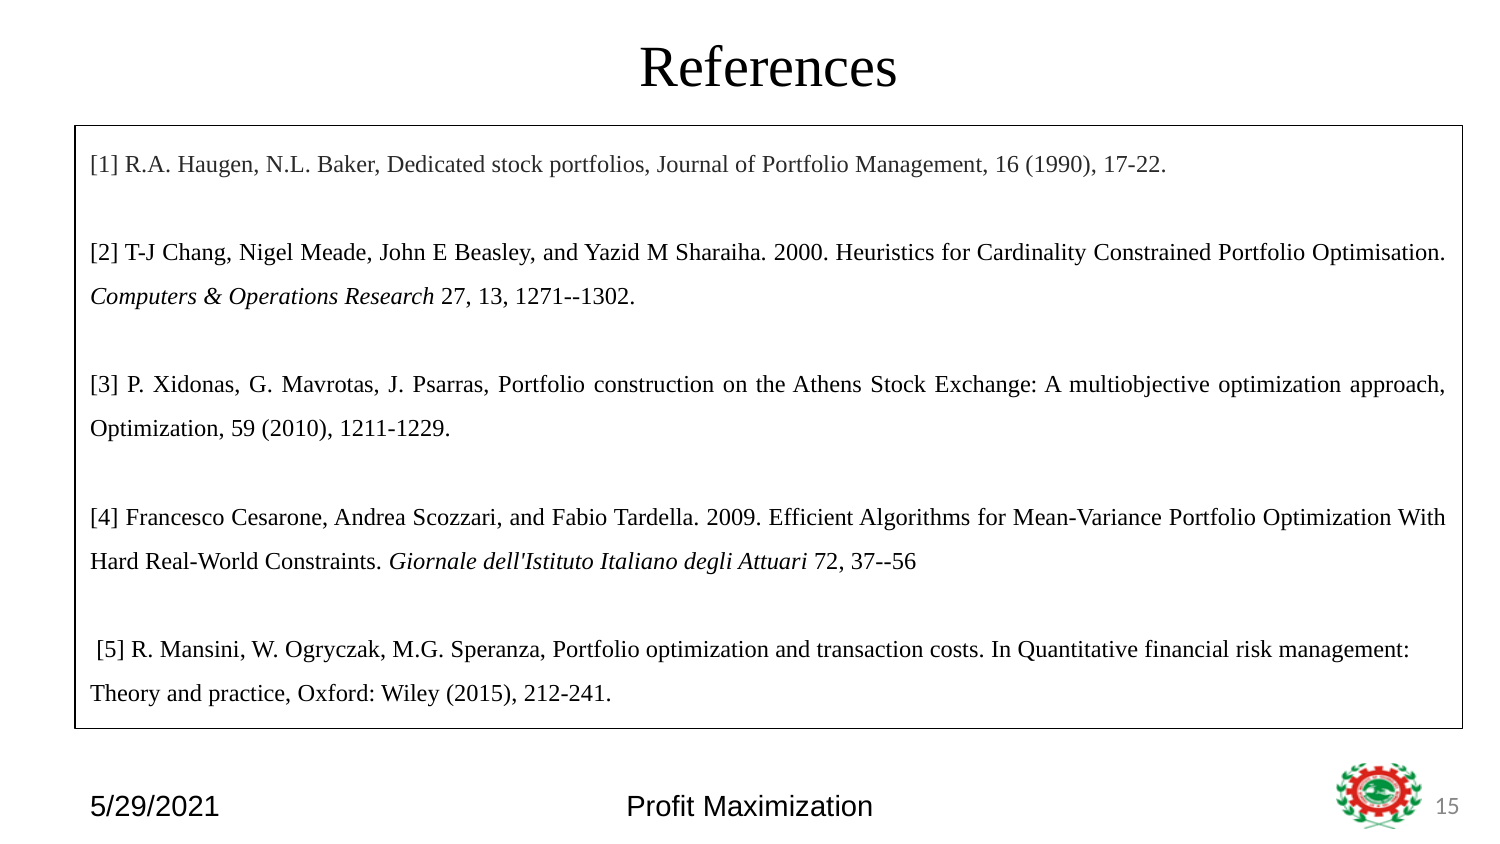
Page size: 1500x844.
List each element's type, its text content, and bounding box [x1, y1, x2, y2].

picture [1336, 763, 1422, 782]
footer Profit Maximization [512, 782, 988, 827]
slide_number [75, 782, 425, 827]
slide_number ‹#› [1125, 782, 1475, 827]
list [1] R.A. Haugen, N.L. Baker, Dedicated stock portfolios, Journal of Portfolio Management, 16 (1990), 17-22. [2] T-J Chang, Nigel Meade, John E Beasley, and Yazid M Sharaiha. 2000. Heuristics for Cardinality Constrained Portfolio Optimisation. Computers & Operations Research 27, 13, 1271--1302. [3] P. Xidonas, G. Mavrotas, J. Psarras, Portfolio construction on the Athens Stock Exchange: A multiobjective optimization approach, Optimization, 59 (2010), 1211-1229. [4] Francesco Cesarone, Andrea Scozzari, and Fabio Tardella. 2009. Efficient Algorithms for Mean-Variance Portfolio Optimization With Hard Real-World Constraints. Giornale dell'Istituto Italiano degli Attuari 72, 37--56 [5] R. Mansini, W. Ogryczak, M.G. Speranza, Portfolio optimization and transaction costs. In Quantitative financial risk management: Theory and practice, Oxford: Wiley (2015), 212-241. [75, 125, 1463, 729]
title References [75, 11, 1463, 116]
